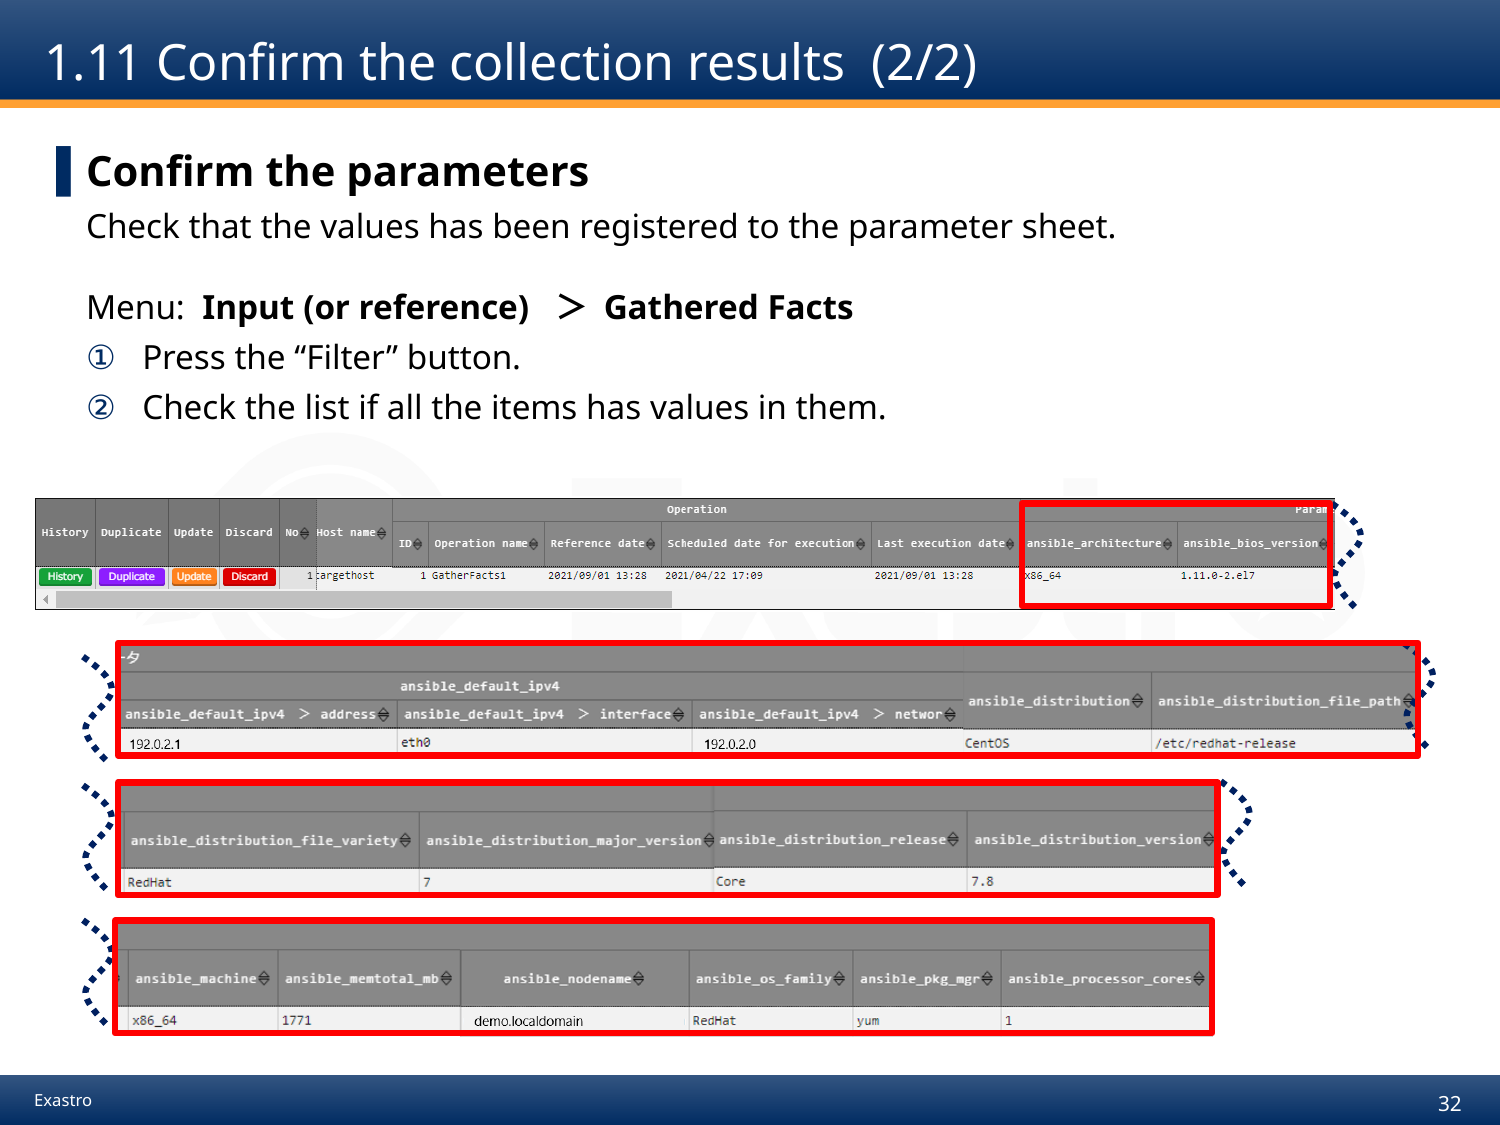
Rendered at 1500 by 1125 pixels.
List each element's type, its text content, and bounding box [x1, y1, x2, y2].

text_box [1220, 779, 1252, 889]
text_box [113, 918, 1214, 923]
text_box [117, 781, 1218, 898]
text_box [1339, 506, 1363, 611]
text_box [1423, 657, 1436, 694]
text_box [1423, 722, 1431, 751]
picture [0, 0, 1500, 1125]
text_box [81, 918, 112, 1028]
text_box [81, 783, 112, 893]
text_box [81, 654, 113, 764]
list Confirm the parameters Check that the values has been registered to the parameter sheet. Menu: Input (or reference) ＞ Gathered Facts Press the “Filter” button. Check the list if all the items has values in them. [41, 137, 1459, 1071]
title 1.11 Confirm the collection results (2/2) [29, 18, 1471, 96]
